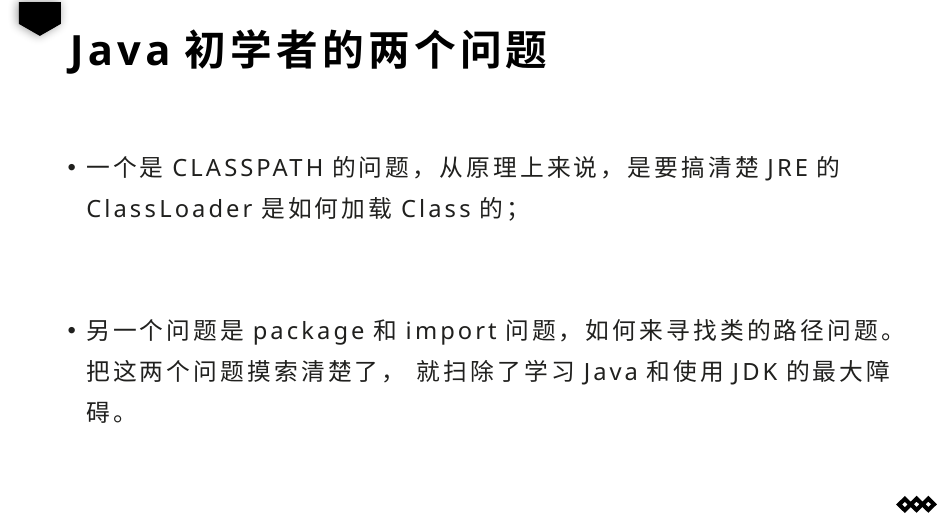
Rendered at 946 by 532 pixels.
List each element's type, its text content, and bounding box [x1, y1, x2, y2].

list 一个是CLASSPATH的问题，从原理上来说，是要搞清楚JRE的ClassLoader是如何加载Class的； 另一个问题是package和import问题，如何来寻找类的路径问题。把这两个问题摸索清楚了， 就扫除了学习Java和使用JDK的最大障碍。 [59, 135, 910, 432]
title Java初学者的两个问题 [61, 4, 670, 94]
text_box [17, 1, 62, 38]
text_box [899, 498, 935, 511]
